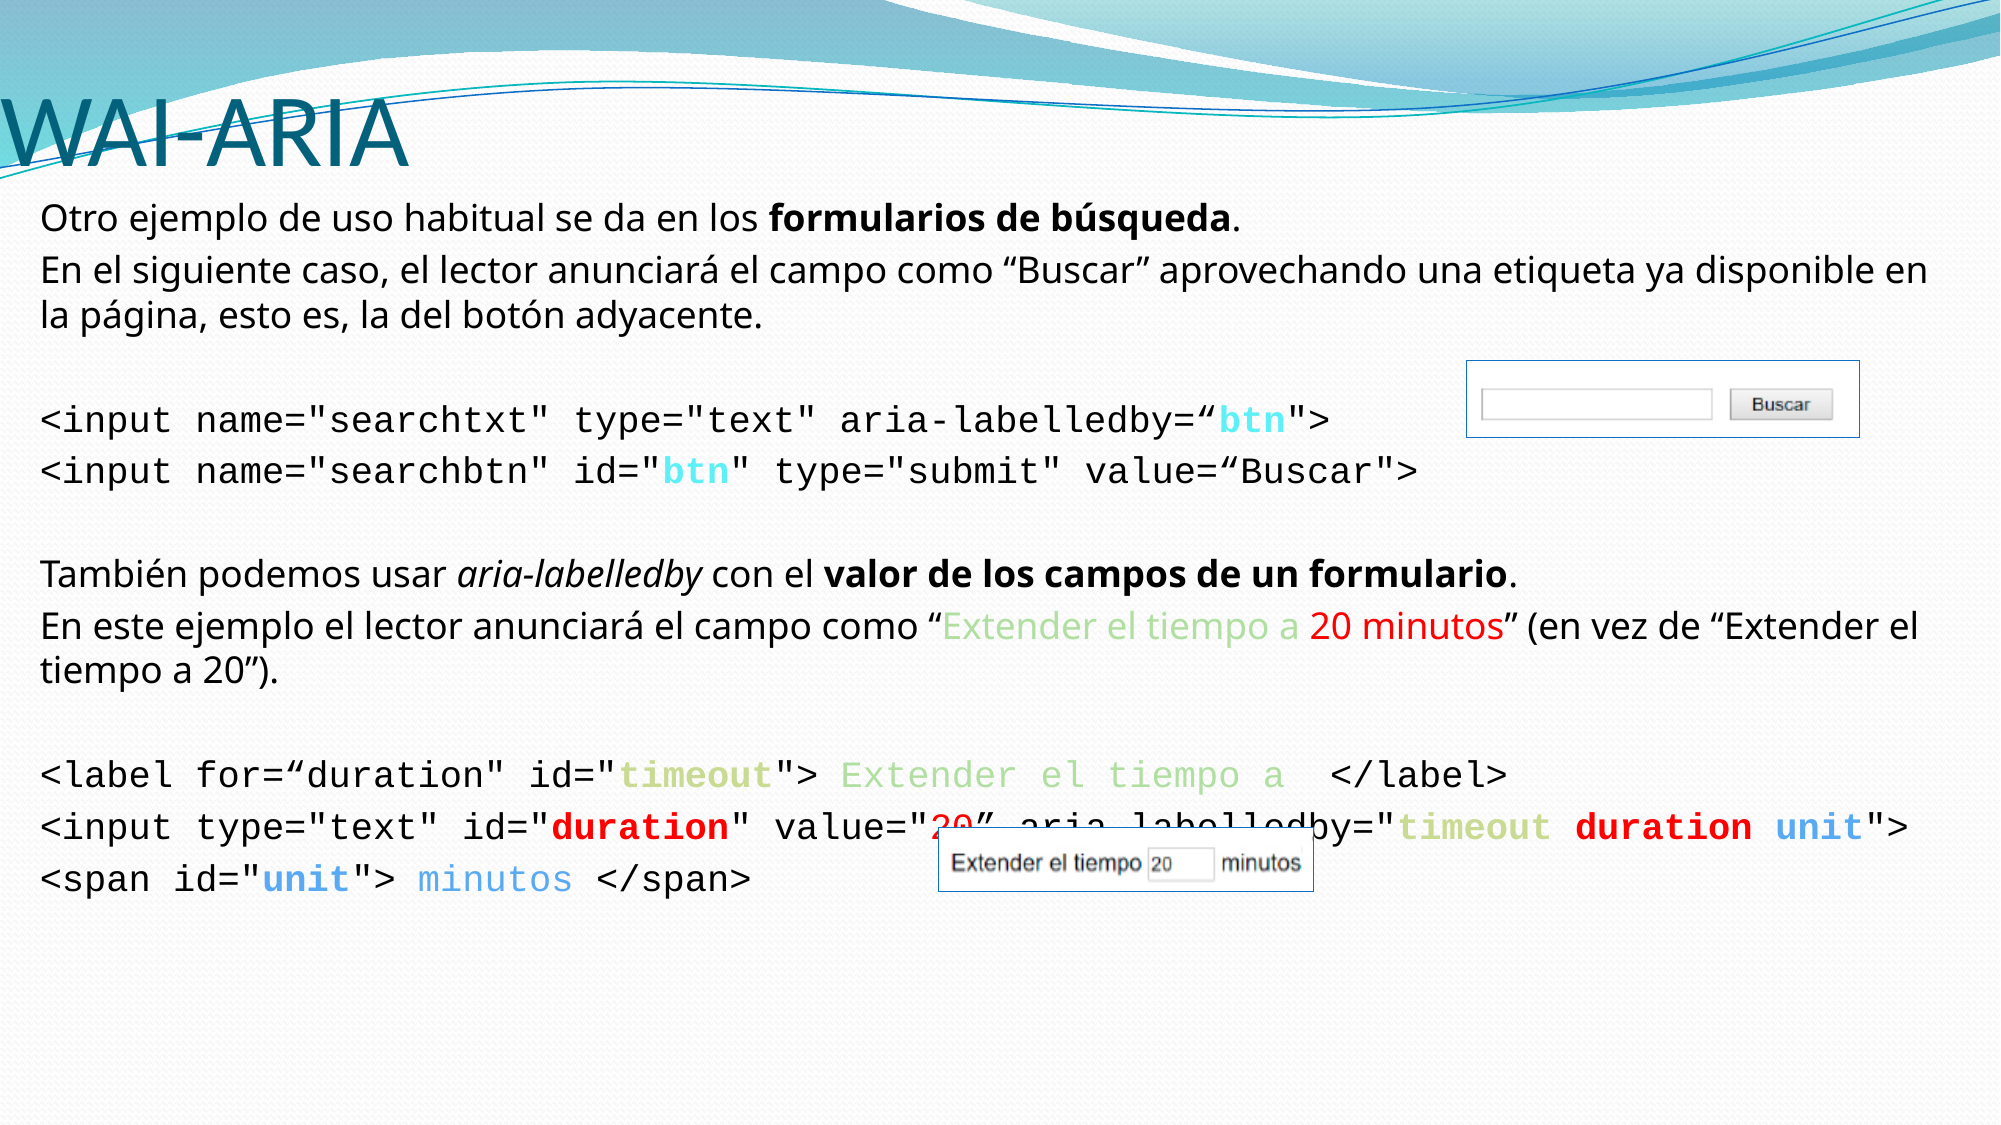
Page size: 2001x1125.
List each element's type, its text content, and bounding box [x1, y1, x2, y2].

picture [938, 826, 1314, 892]
title WAI-ARIA [0, 0, 1800, 188]
list Otro ejemplo de uso habitual se da en los formularios de búsqueda. En el siguiente caso, el lector anunciará el campo como “Buscar” aprovechando una etiqueta ya disponible en la página, esto es, la del botón adyacente. <input name="searchtxt" type="text" aria-labelledby=“btn"> <input name="searchbtn" id="btn" type="submit" value=“Buscar"> También podemos usar aria-labelledby con el valor de los campos de un formulario. En este ejemplo el lector anunciará el campo como “Extender el tiempo a 20 minutos” (en vez de “Extender el tiempo a 20”). <label for=“duration" id="timeout"> Extender el tiempo a </label> <input type="text" id="duration" value="20” aria-labelledby="timeout duration unit"> <span id="unit"> minutos </span> [24, 187, 1959, 908]
picture [1465, 360, 1861, 438]
